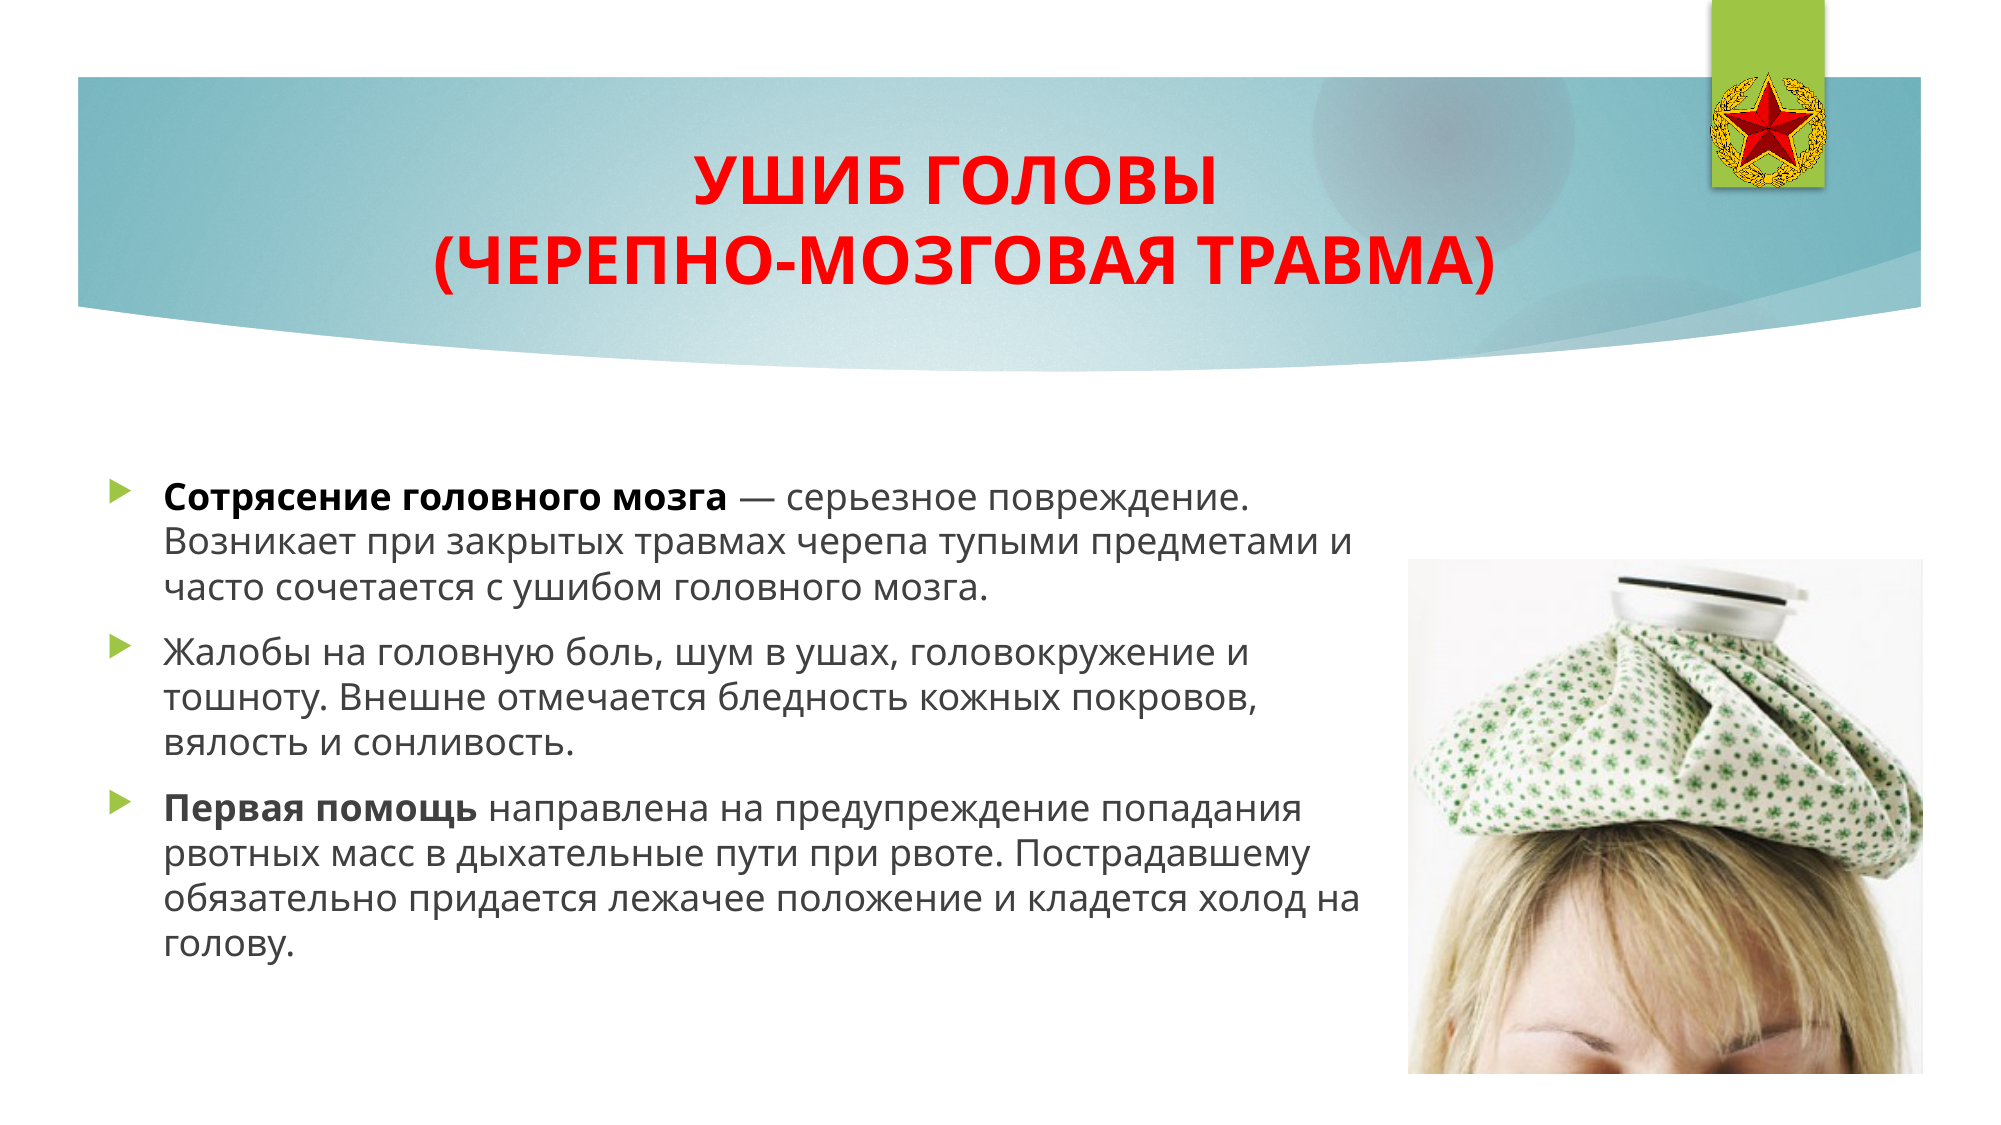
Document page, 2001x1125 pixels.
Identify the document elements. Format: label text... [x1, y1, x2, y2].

title УШИБ ГОЛОВЫ (ЧЕРЕПНО-МОЗГОВАЯ ТРАВМА) [137, 159, 1793, 276]
picture [1710, 72, 1827, 188]
picture [1408, 559, 1923, 1074]
list Сотрясение головного мозга — серьезное повреждение. Возникает при закрытых травмах черепа тупыми предметами и часто сочетается с ушибом головного мозга. Жалобы на головную боль, шум в ушах, головокружение и тошноту. Внешне отмечается бледность кожных покровов, вялость и сонливость. Первая помощь направлена на предупреждение попадания рвотных масс в дыхательные пути при рвоте. Пострадавшему обязательно придается лежачее положение и кладется холод на голову. [91, 399, 1382, 1125]
